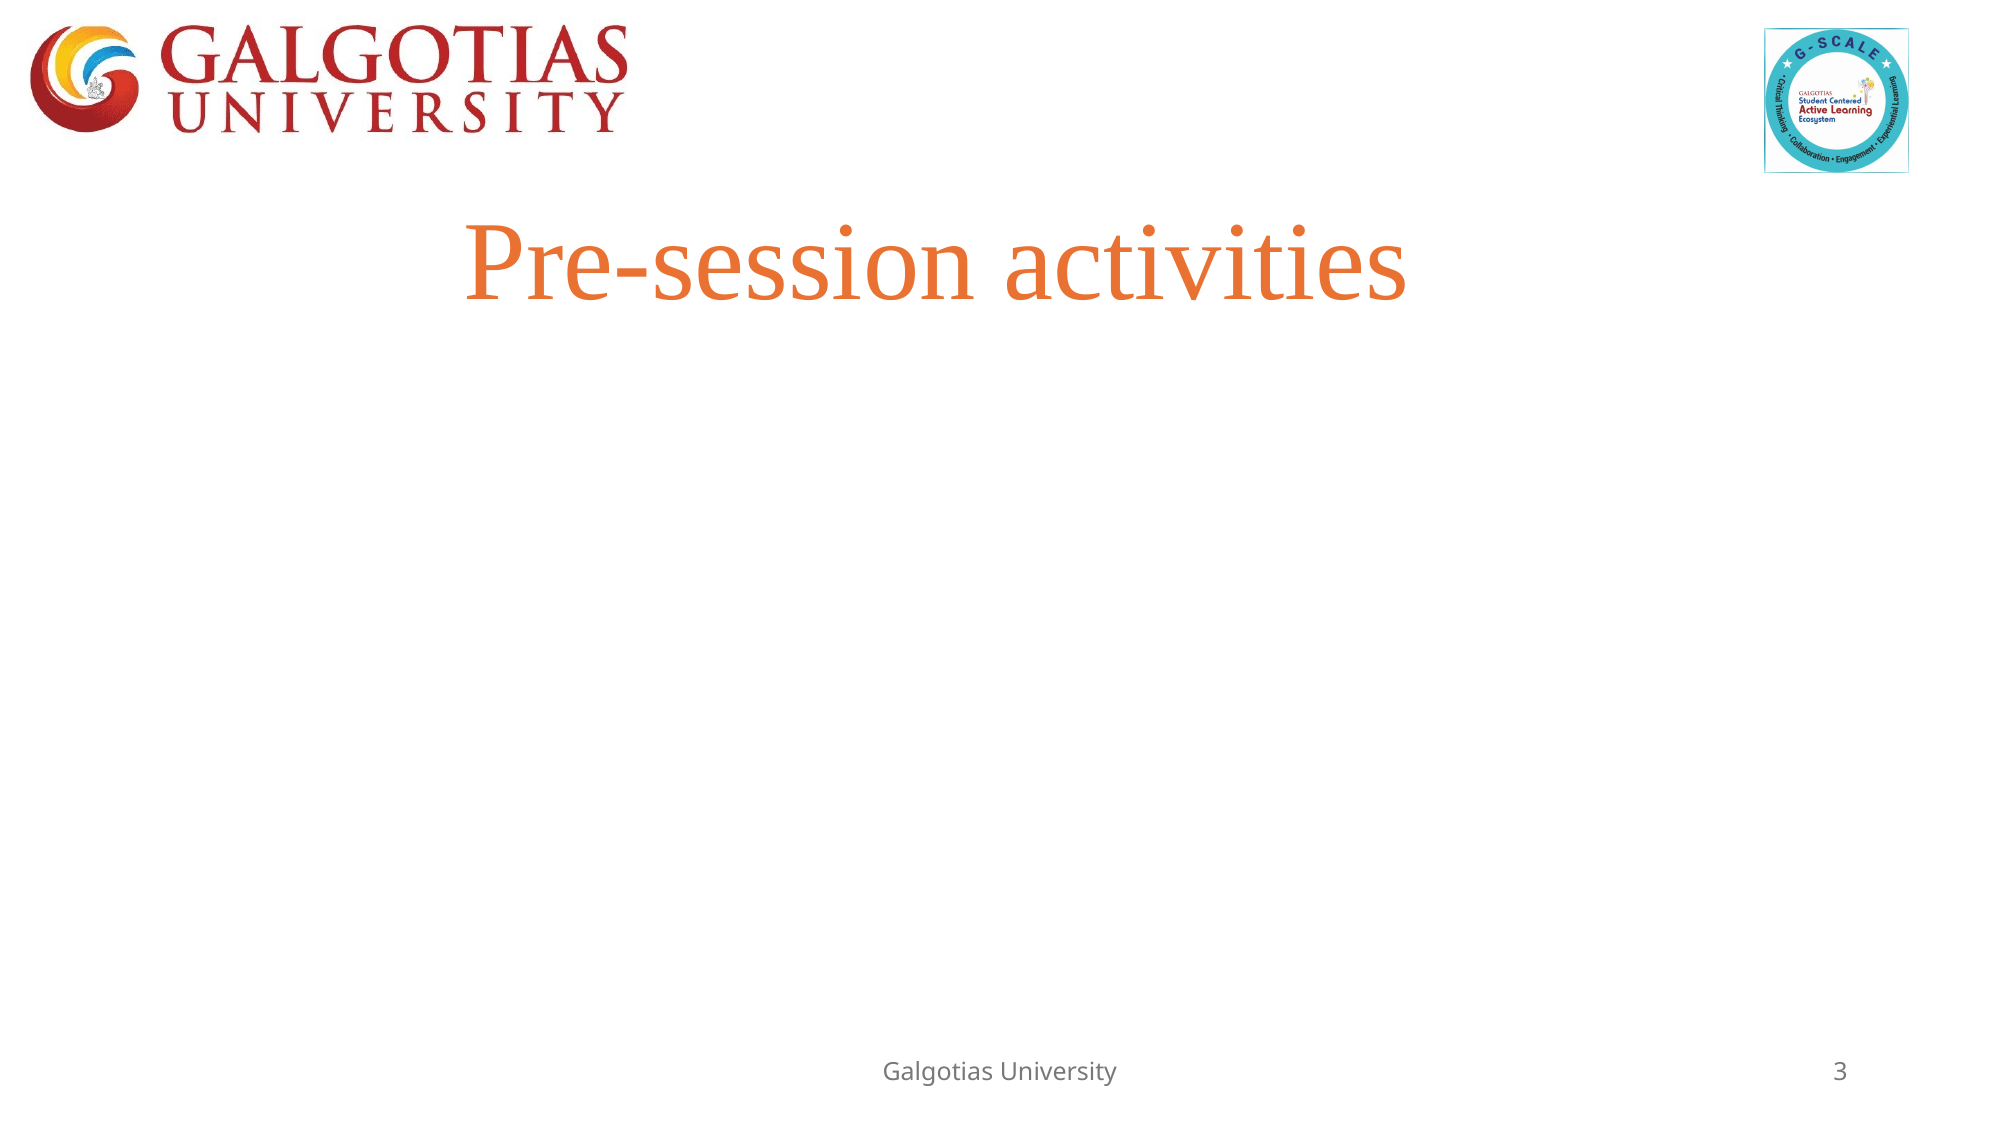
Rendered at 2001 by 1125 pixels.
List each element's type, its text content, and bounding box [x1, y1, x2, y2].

picture [1764, 28, 1909, 173]
slide_number 3 [1412, 1042, 1863, 1103]
picture [16, 18, 641, 141]
footer Galgotias University [662, 1042, 1338, 1103]
title Pre-session activities [448, 179, 1502, 347]
